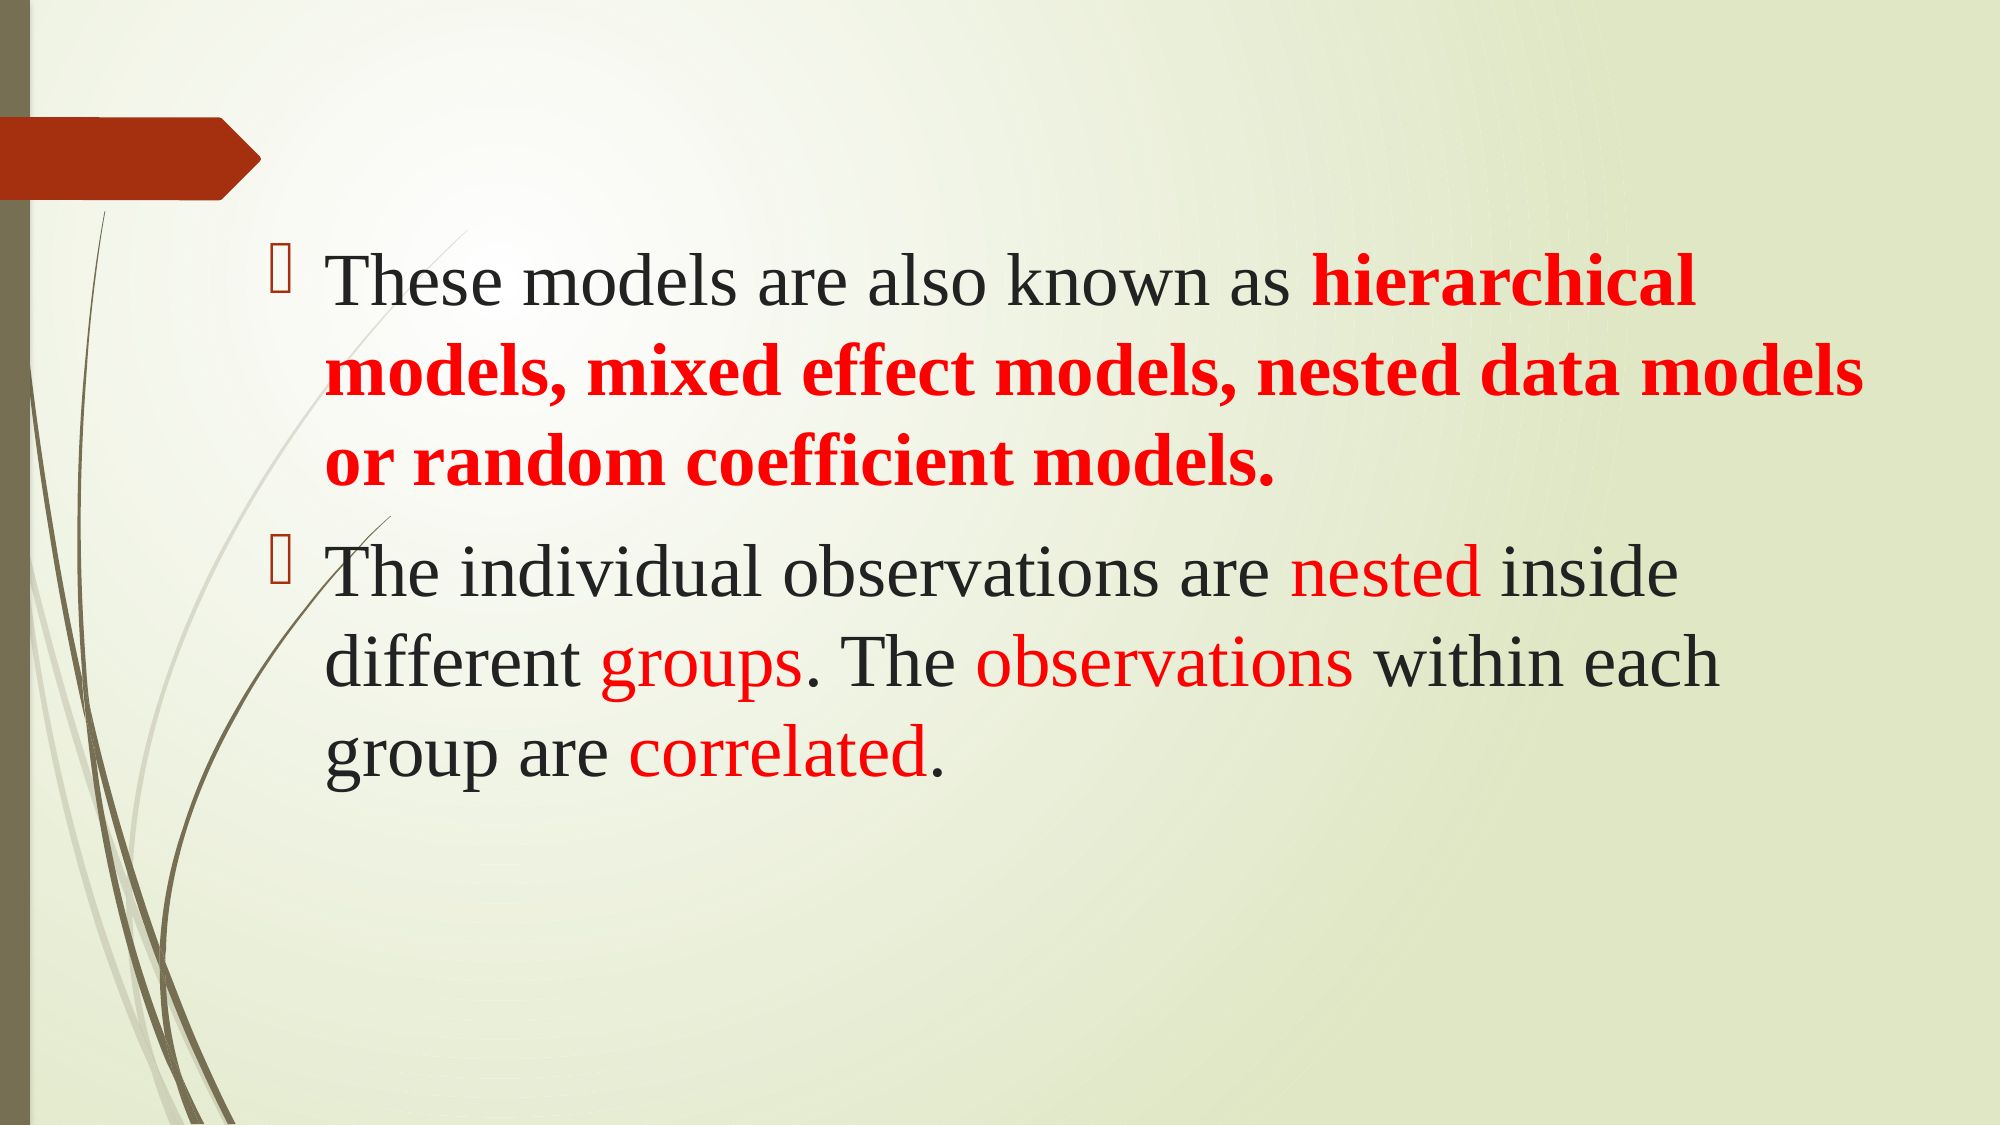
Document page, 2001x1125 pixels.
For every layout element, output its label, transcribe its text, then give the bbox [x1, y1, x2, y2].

list These models are also known as hierarchical models, mixed effect models, nested data models or random coefficient models. The individual observations are nested inside different groups. The observations within each group are correlated. [253, 223, 1888, 970]
